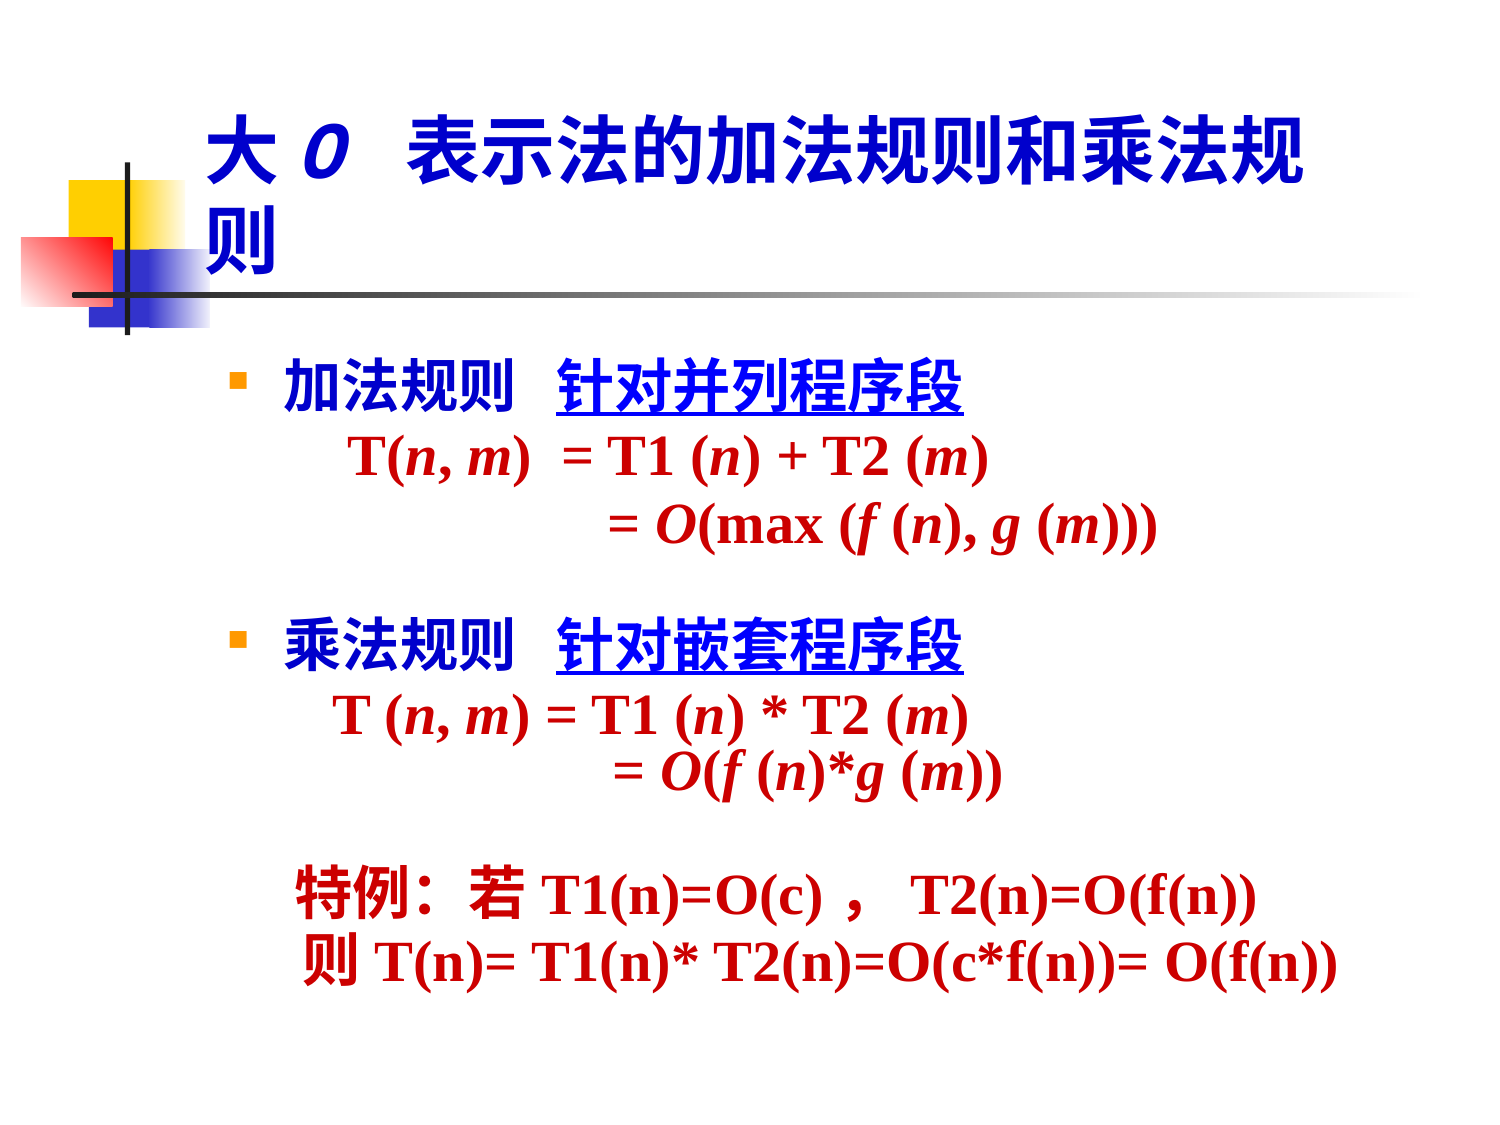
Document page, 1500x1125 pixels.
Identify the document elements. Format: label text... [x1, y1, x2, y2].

list 加法规则 针对并列程序段 T(n, m) = T1 (n) + T2 (m) = O(max (f (n), g (m))) 乘法规则 针对嵌套程序段 T (n, m) = T1 (n) * T2 (m) = O(f (n)*g (m)) 特例：若T1(n)=O(c)，T2(n)=O(f(n)) 则T(n)= T1(n)* T2(n)=O(c*f(n))= O(f(n)) [212, 319, 1388, 1075]
title 大O 表示法的加法规则和乘法规则 [189, 153, 1365, 291]
